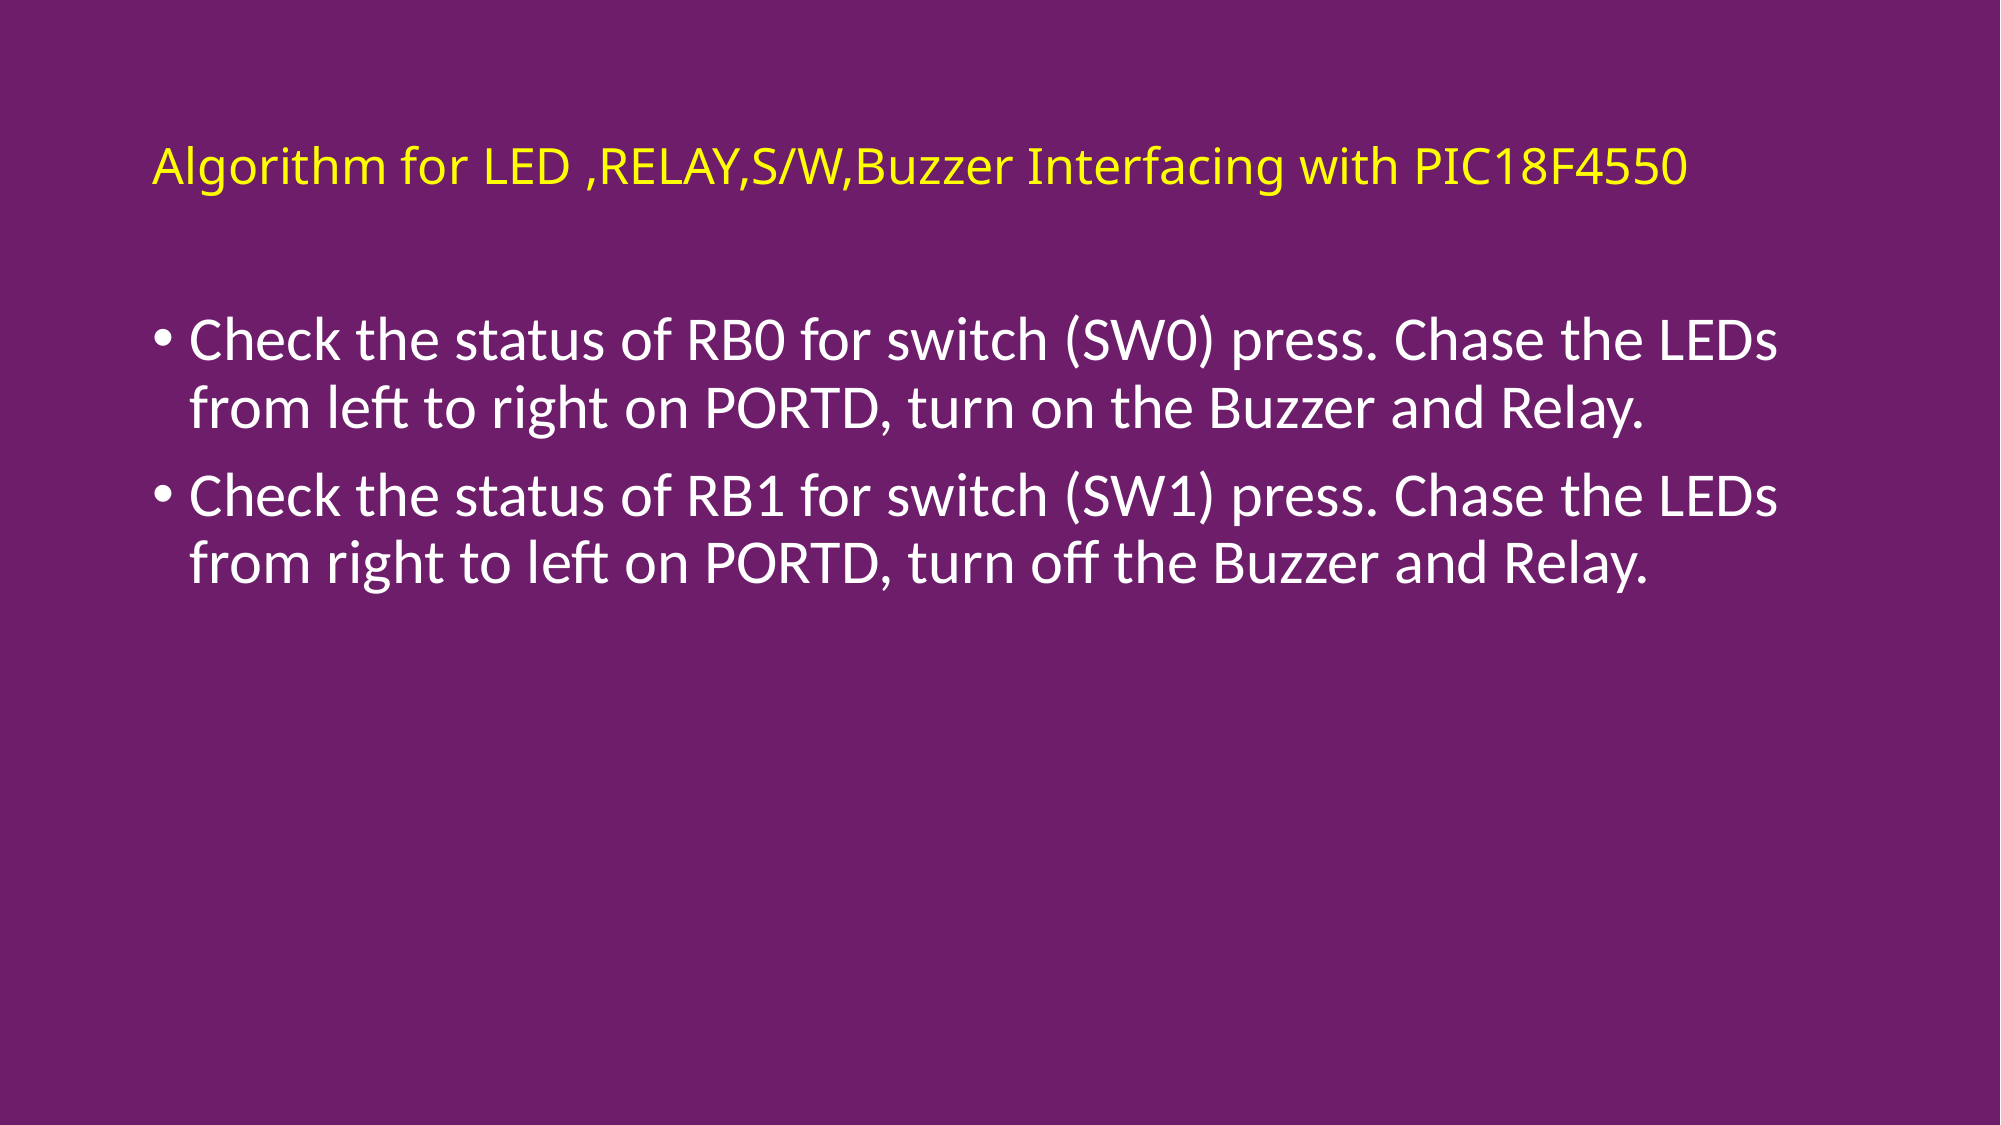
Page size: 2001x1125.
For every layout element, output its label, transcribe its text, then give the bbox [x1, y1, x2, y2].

title Algorithm for LED ,RELAY,S/W,Buzzer Interfacing with PIC18F4550 [137, 59, 1863, 278]
list Check the status of RB0 for switch (SW0) press. Chase the LEDs from left to right on PORTD, turn on the Buzzer and Relay. Check the status of RB1 for switch (SW1) press. Chase the LEDs from right to left on PORTD, turn off the Buzzer and Relay. [137, 299, 1863, 1014]
